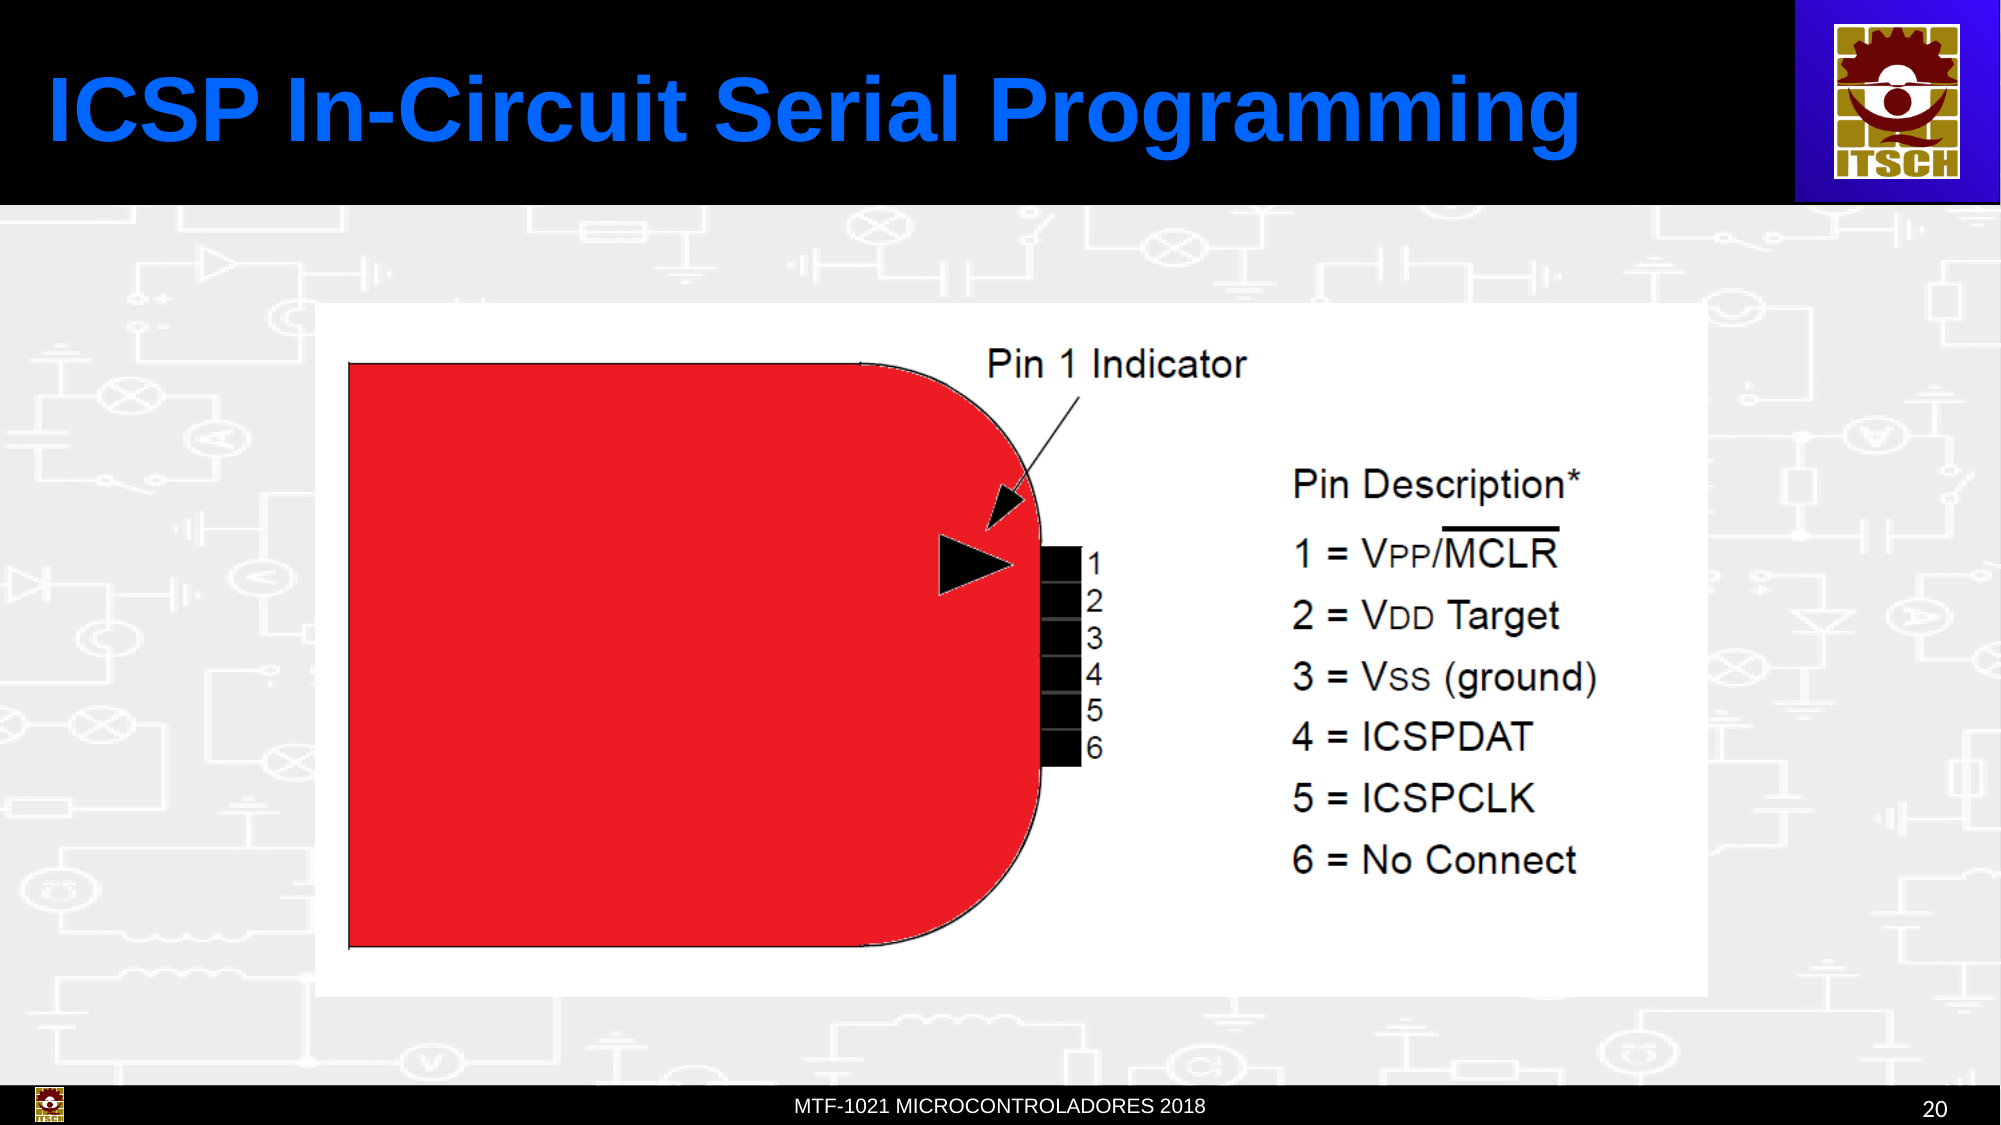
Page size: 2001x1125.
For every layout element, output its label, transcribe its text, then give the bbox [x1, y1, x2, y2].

picture [1834, 24, 1960, 179]
picture [315, 303, 1708, 997]
picture [35, 1087, 64, 1122]
title ICSP In-Circuit Serial Programming [32, 0, 1698, 232]
